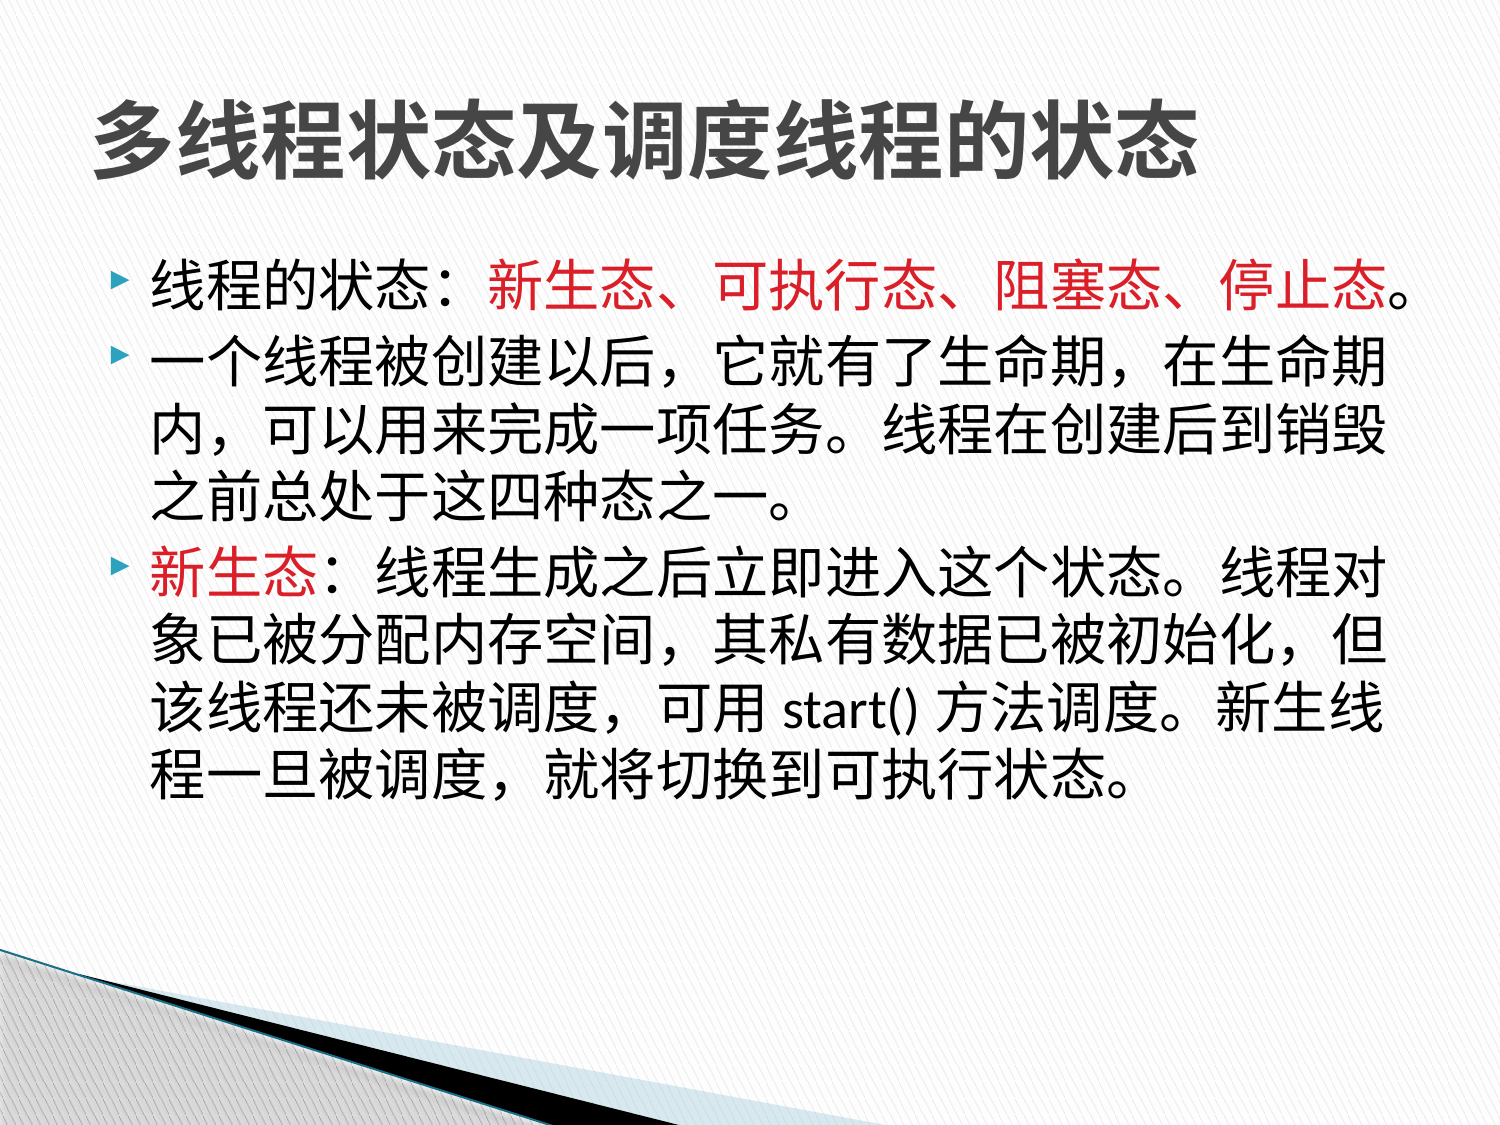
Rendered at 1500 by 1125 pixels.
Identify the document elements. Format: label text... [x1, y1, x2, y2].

text_box [74, 612, 1425, 988]
title 多线程状态及调度线程的状态 [75, 45, 1425, 233]
list 线程的状态：新生态、可执行态、阻塞态、停止态。 一个线程被创建以后，它就有了生命期，在生命期内，可以用来完成一项任务。线程在创建后到销毁之前总处于这四种态之一。 新生态：线程生成之后立即进入这个状态。线程对象已被分配内存空间，其私有数据已被初始化，但该线程还未被调度，可用start()方法调度。新生线程一旦被调度，就将切换到可执行状态。 [75, 243, 1425, 612]
